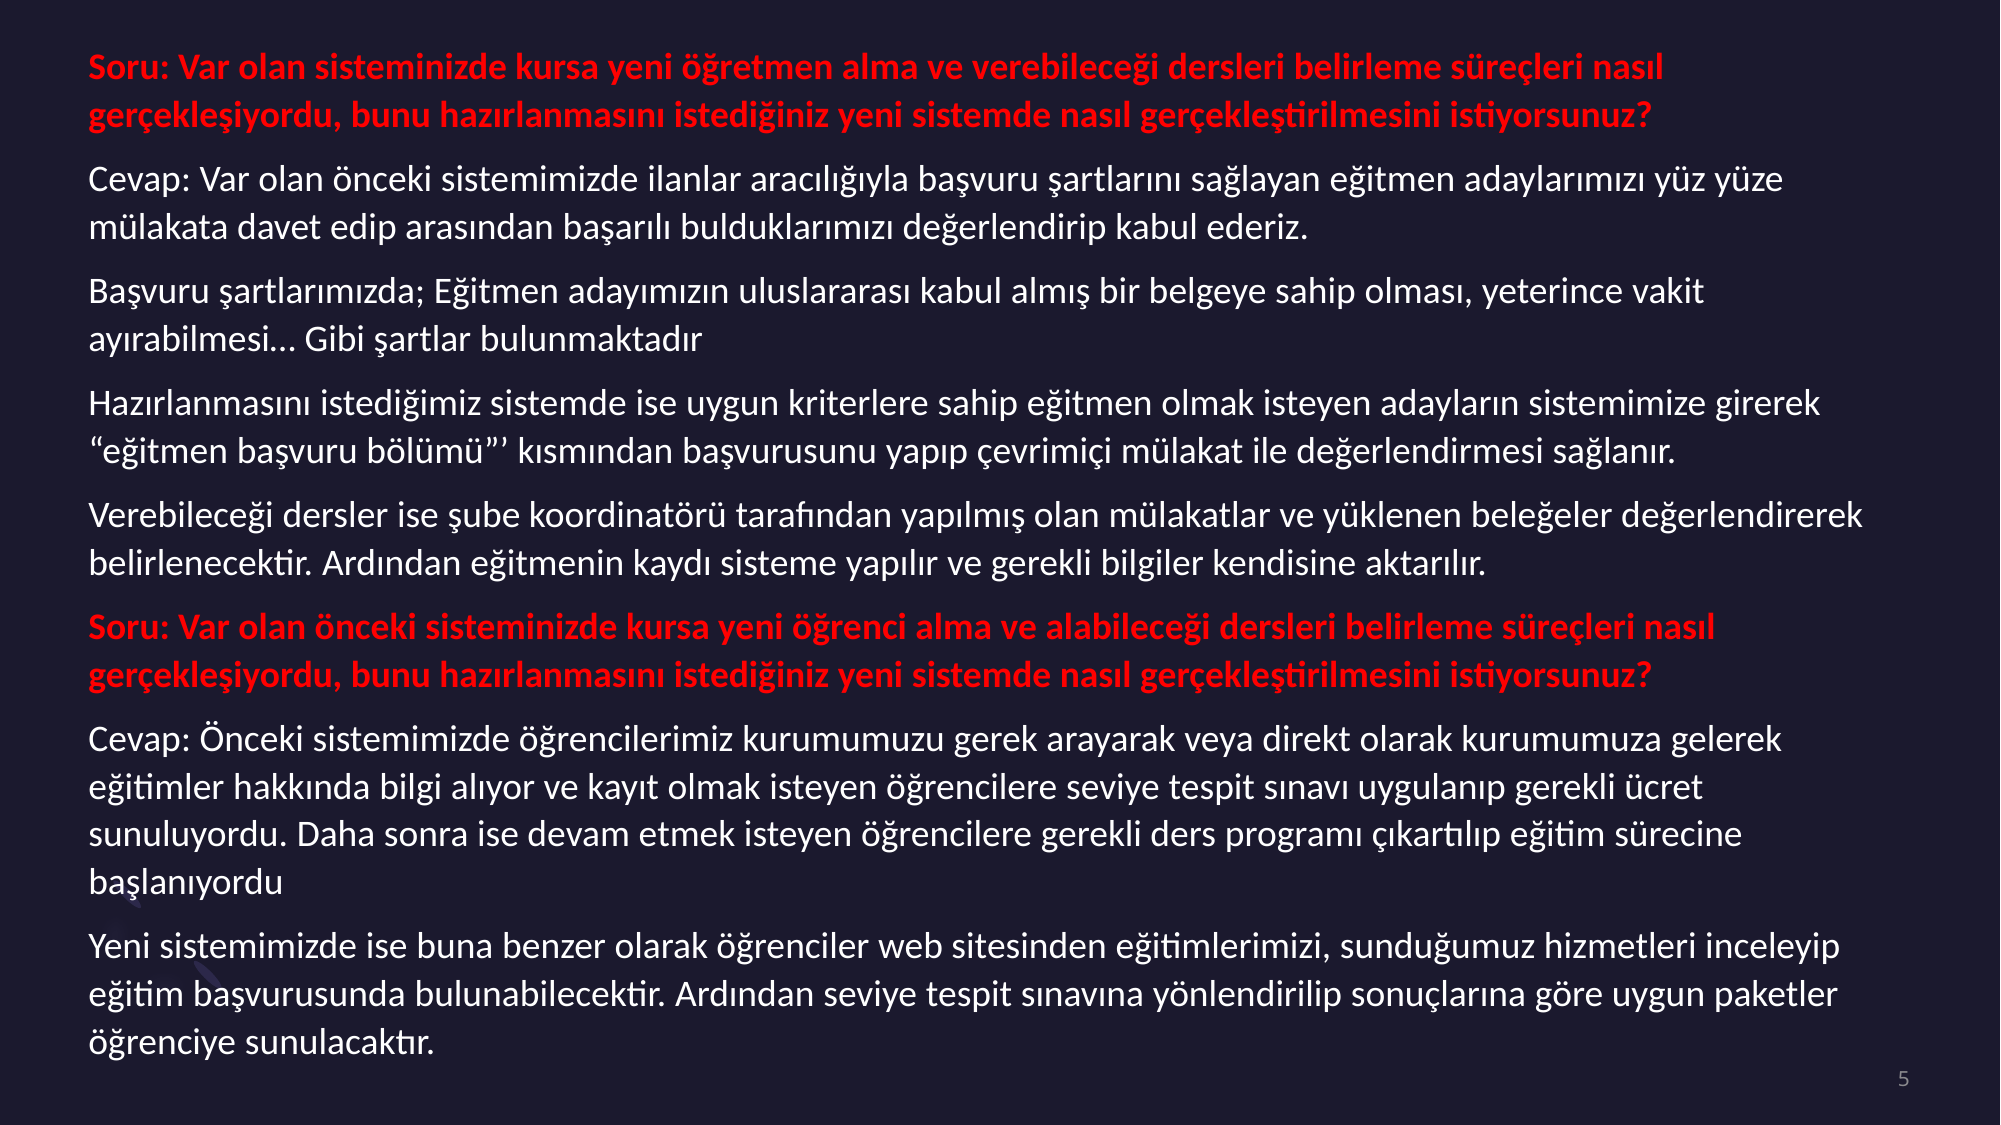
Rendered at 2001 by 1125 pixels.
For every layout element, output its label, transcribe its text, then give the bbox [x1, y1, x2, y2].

text_box Soru: Var olan sisteminizde kursa yeni öğretmen alma ve verebileceği dersleri belirleme süreçleri nasıl gerçekleşiyordu, bunu hazırlanmasını istediğiniz yeni sistemde nasıl gerçekleştirilmesini istiyorsunuz? Cevap: Var olan önceki sistemimizde ilanlar aracılığıyla başvuru şartlarını sağlayan eğitmen adaylarımızı yüz yüze mülakata davet edip arasından başarılı bulduklarımızı değerlendirip kabul ederiz. Başvuru şartlarımızda; Eğitmen adayımızın uluslararası kabul almış bir belgeye sahip olması, yeterince vakit ayırabilmesi… Gibi şartlar bulunmaktadır Hazırlanmasını istediğimiz sistemde ise uygun kriterlere sahip eğitmen olmak isteyen adayların sistemimize girerek “eğitmen başvuru bölümü”’ kısmından başvurusunu yapıp çevrimiçi mülakat ile değerlendirmesi sağlanır. Verebileceği dersler ise şube koordinatörü tarafından yapılmış olan mülakatlar ve yüklenen beleğeler değerlendirerek belirlenecektir. Ardından eğitmenin kaydı sisteme yapılır ve gerekli bilgiler kendisine aktarılır. Soru: Var olan önceki sisteminizde kursa yeni öğrenci alma ve alabileceği dersleri belirleme süreçleri nasıl gerçekleşiyordu, bunu hazırlanmasını istediğiniz yeni sistemde nasıl gerçekleştirilmesini istiyorsunuz? Cevap: Önceki sistemimizde öğrencilerimiz kurumumuzu gerek arayarak veya direkt olarak kurumumuza gelerek eğitimler hakkında bilgi alıyor ve kayıt olmak isteyen öğrencilere seviye tespit sınavı uygulanıp gerekli ücret sunuluyordu. Daha sonra ise devam etmek isteyen öğrencilere gerekli ders programı çıkartılıp eğitim sürecine başlanıyordu Yeni sistemimizde ise buna benzer olarak öğrenciler web sitesinden eğitimlerimizi, sunduğumuz hizmetleri inceleyip eğitim başvurusunda bulunabilecektir. Ardından seviye tespit sınavına yönlendirilip sonuçlarına göre uygun paketler öğrenciye sunulacaktır. [73, 32, 1910, 1125]
